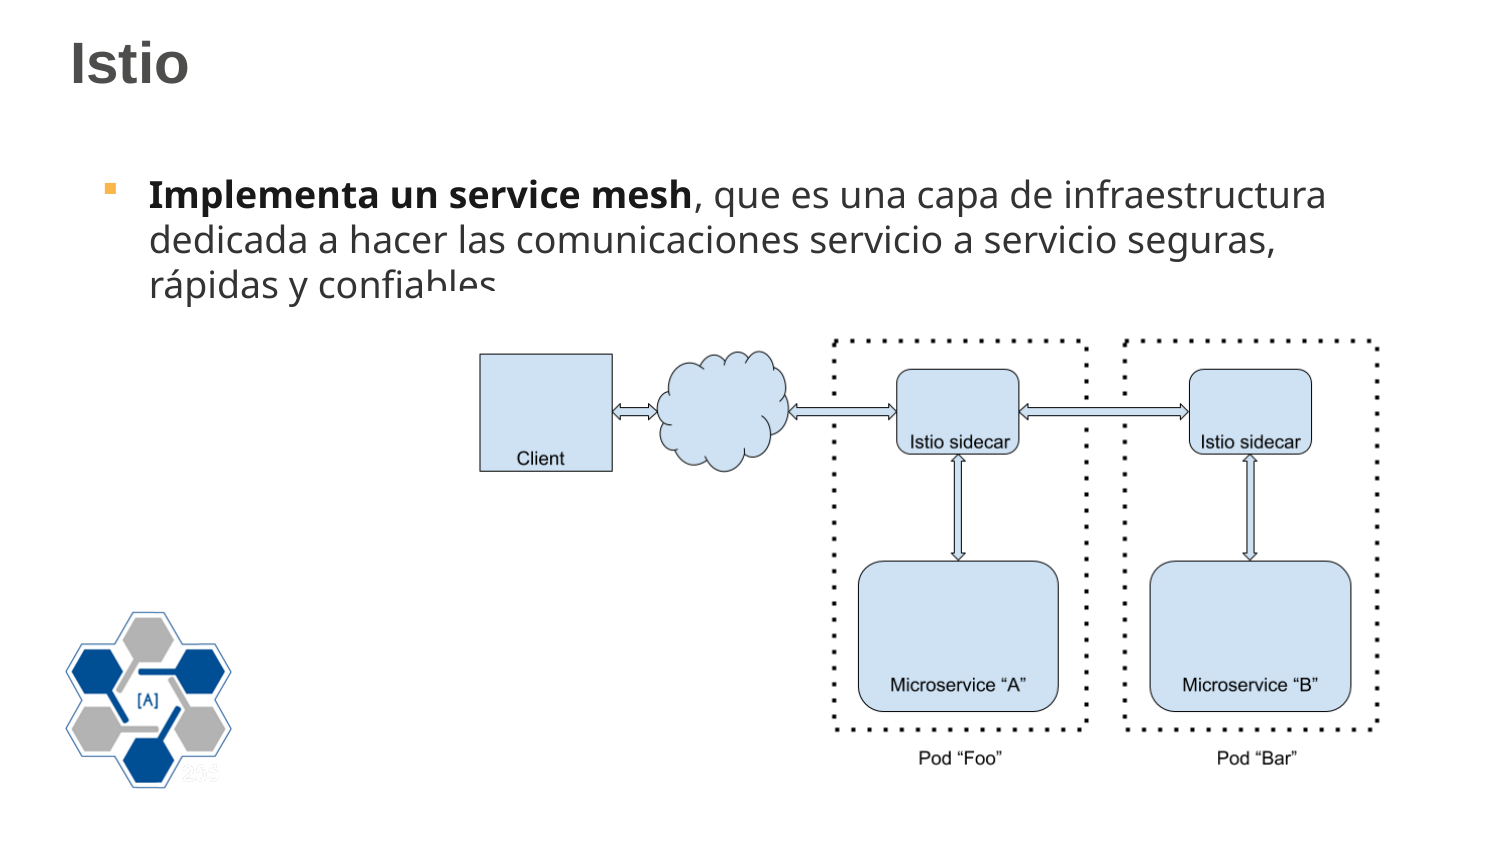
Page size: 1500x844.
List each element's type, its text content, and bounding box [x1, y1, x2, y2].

picture [62, 596, 234, 805]
picture [424, 291, 1415, 809]
title Istio [68, 22, 445, 166]
text_box Implementa un service mesh, que es una capa de infraestructura dedicada a hacer las comunicaciones servicio a servicio seguras, rápidas y confiables [99, 168, 1400, 306]
